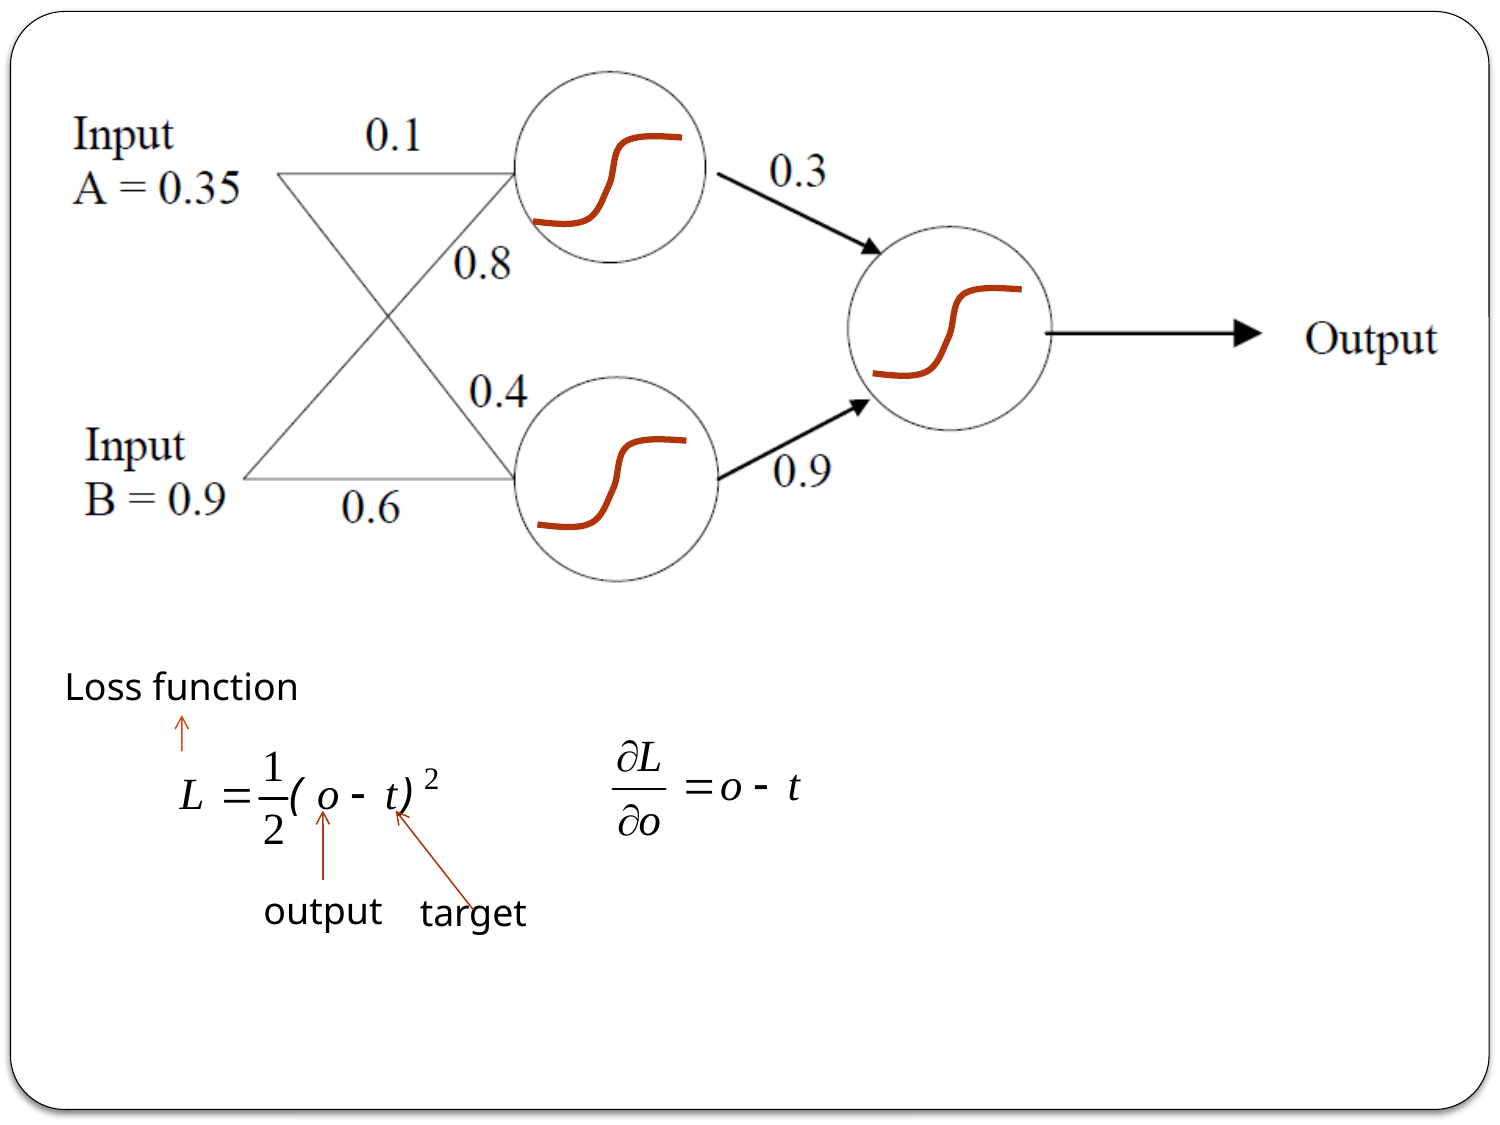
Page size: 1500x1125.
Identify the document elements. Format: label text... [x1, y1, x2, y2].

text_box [395, 810, 474, 911]
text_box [169, 733, 452, 855]
text_box target [405, 881, 542, 942]
text_box output [248, 879, 398, 940]
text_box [603, 724, 814, 850]
text_box Loss function [49, 655, 315, 716]
picture [17, 54, 1483, 604]
